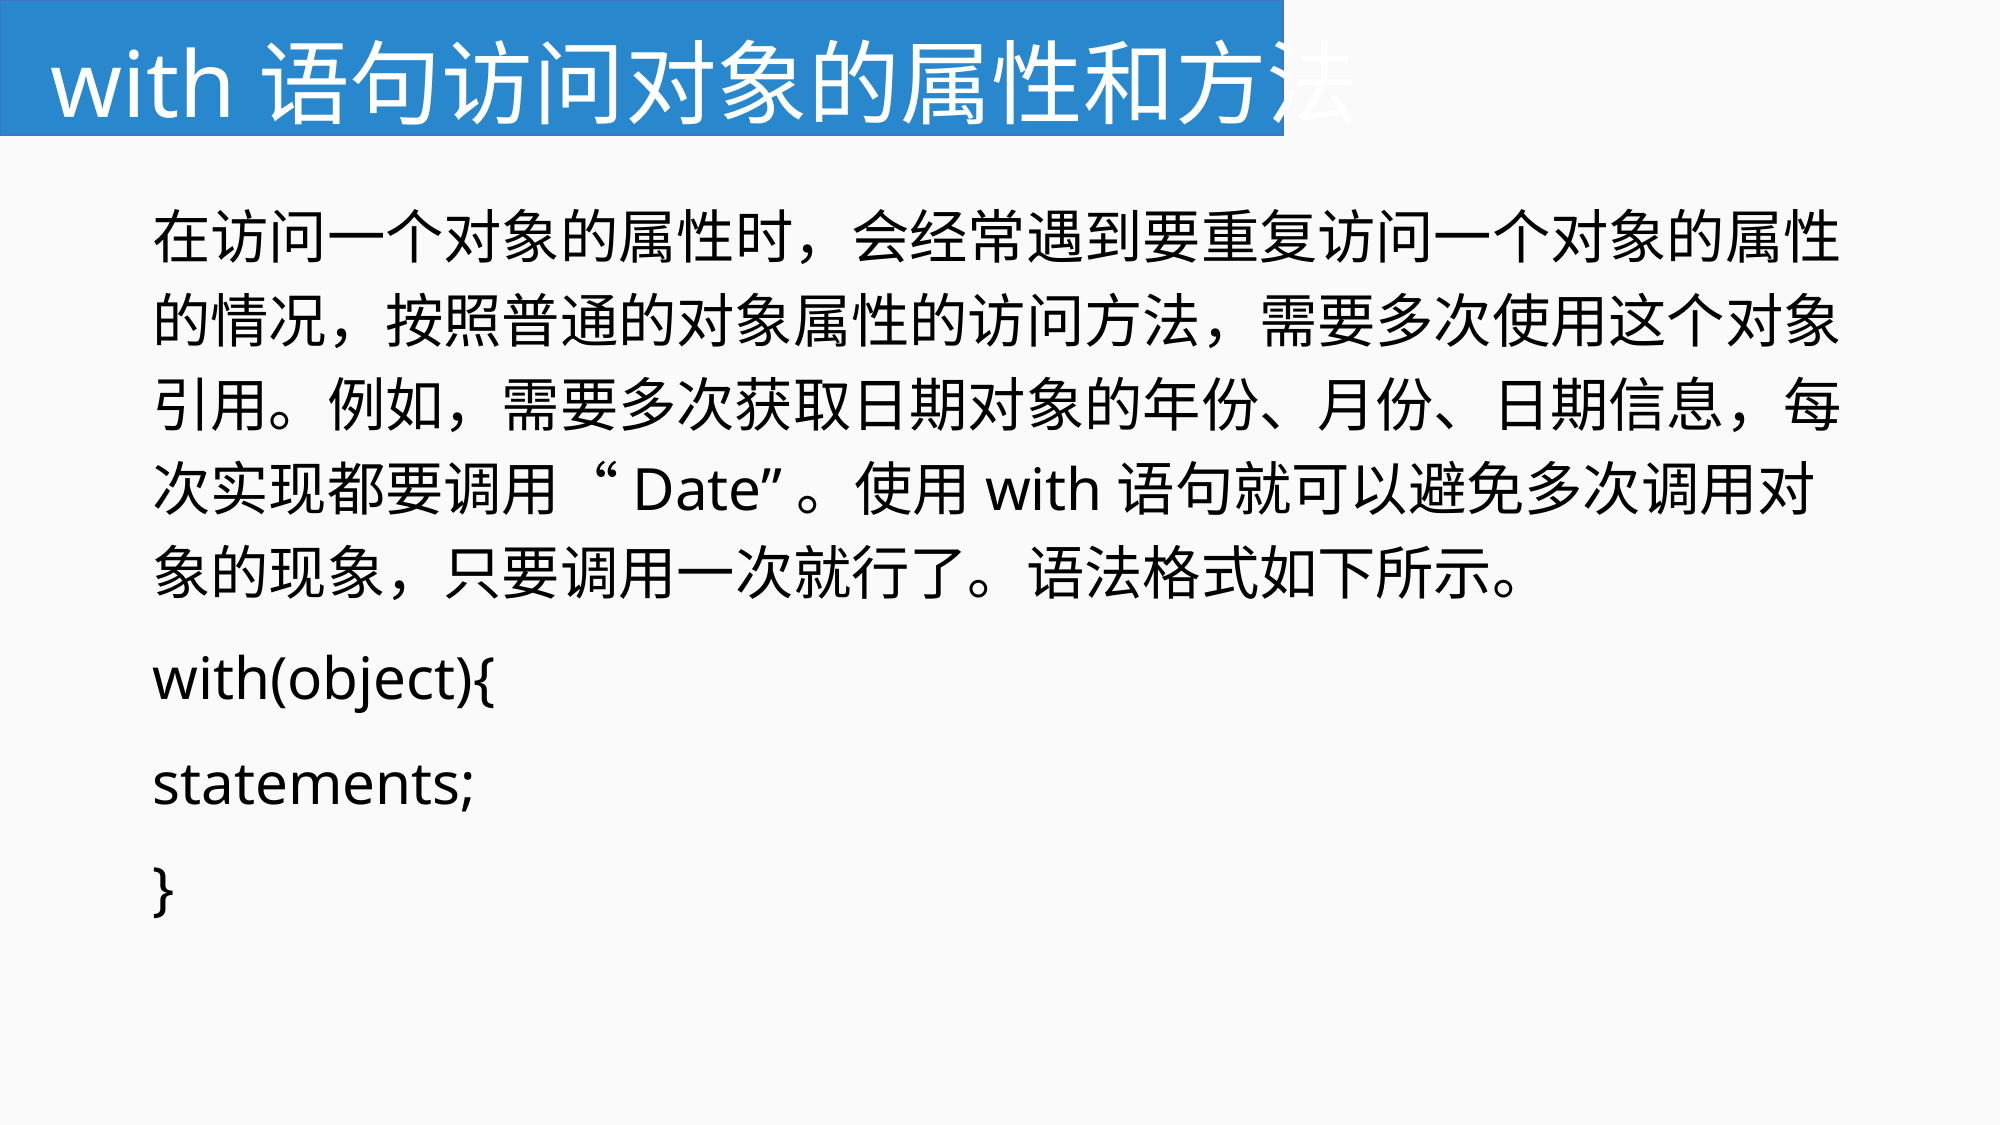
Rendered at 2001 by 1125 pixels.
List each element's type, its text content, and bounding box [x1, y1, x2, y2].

title with语句访问对象的属性和方法 [35, 30, 1761, 121]
list 在访问一个对象的属性时，会经常遇到要重复访问一个对象的属性的情况，按照普通的对象属性的访问方法，需要多次使用这个对象引用。例如，需要多次获取日期对象的年份、月份、日期信息，每次实现都要调用“Date”。使用with语句就可以避免多次调用对象的现象，只要调用一次就行了。语法格式如下所示。 with(object){ statements; } [137, 178, 1863, 947]
